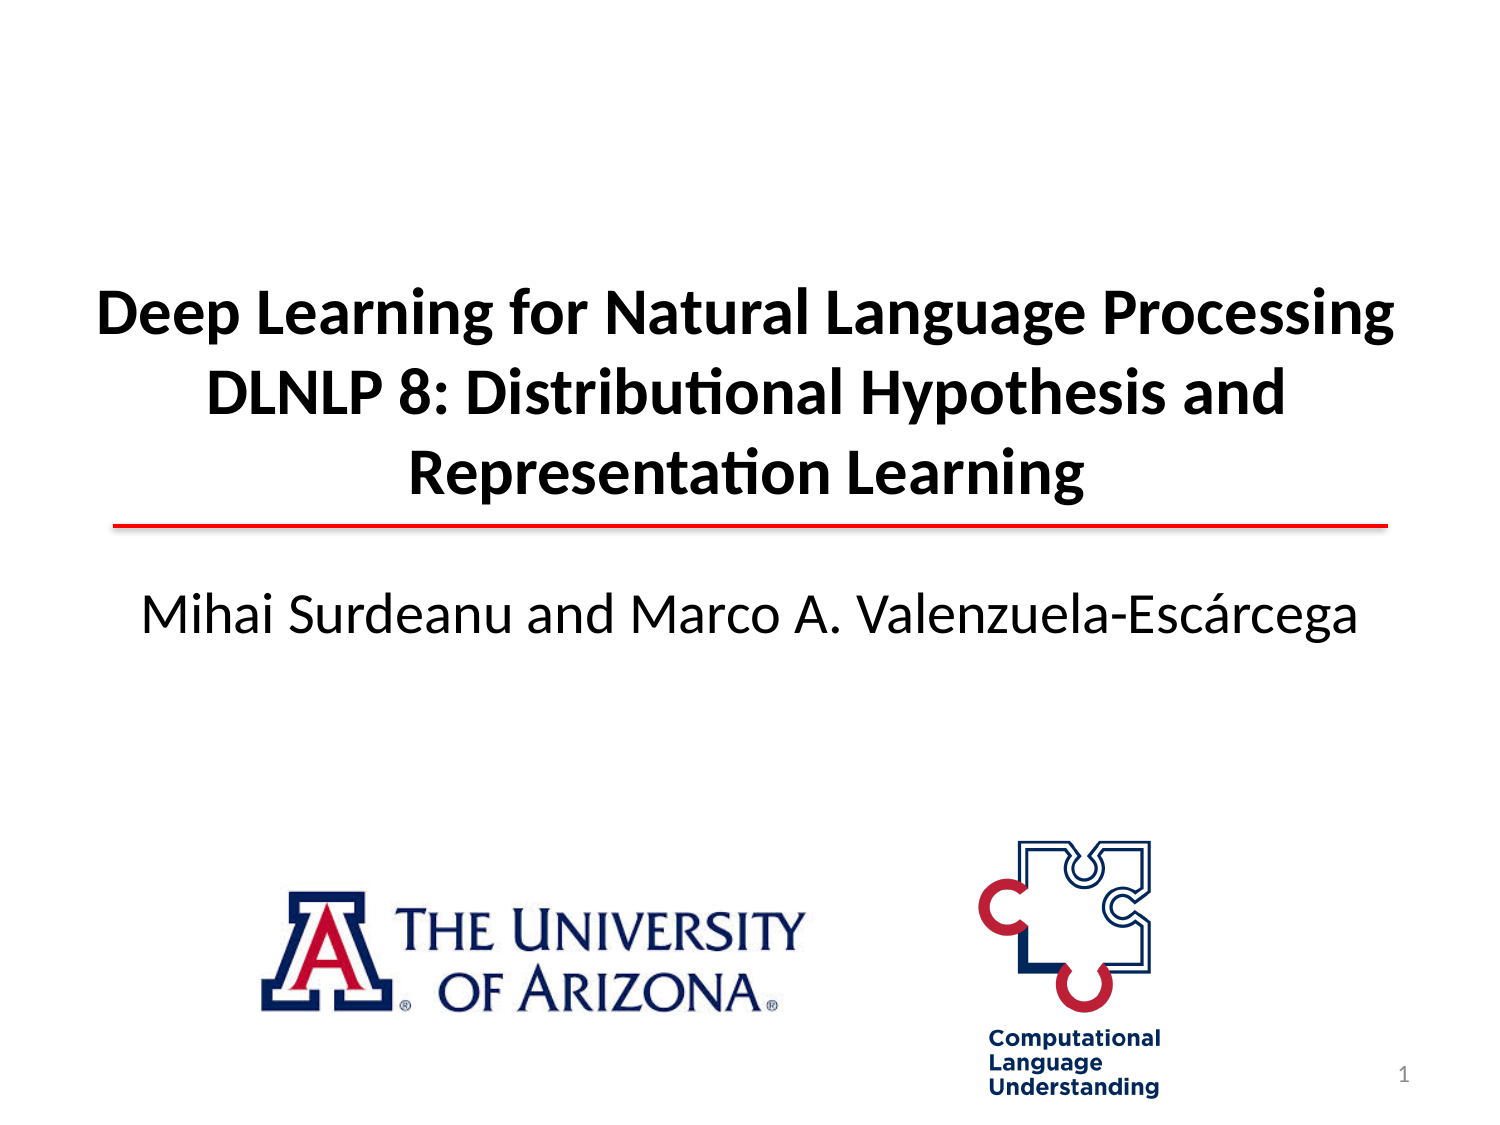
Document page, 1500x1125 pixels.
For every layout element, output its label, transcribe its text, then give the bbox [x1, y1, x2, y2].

title Deep Learning for Natural Language Processing DLNLP 8: Distributional Hypothesis and Representation Learning [46, 267, 1448, 509]
picture [250, 882, 815, 1024]
picture [952, 819, 1198, 1125]
slide_number 1 [1202, 1042, 1425, 1103]
subtitle Mihai Surdeanu and Marco A. Valenzuela-Escárcega [112, 568, 1388, 772]
